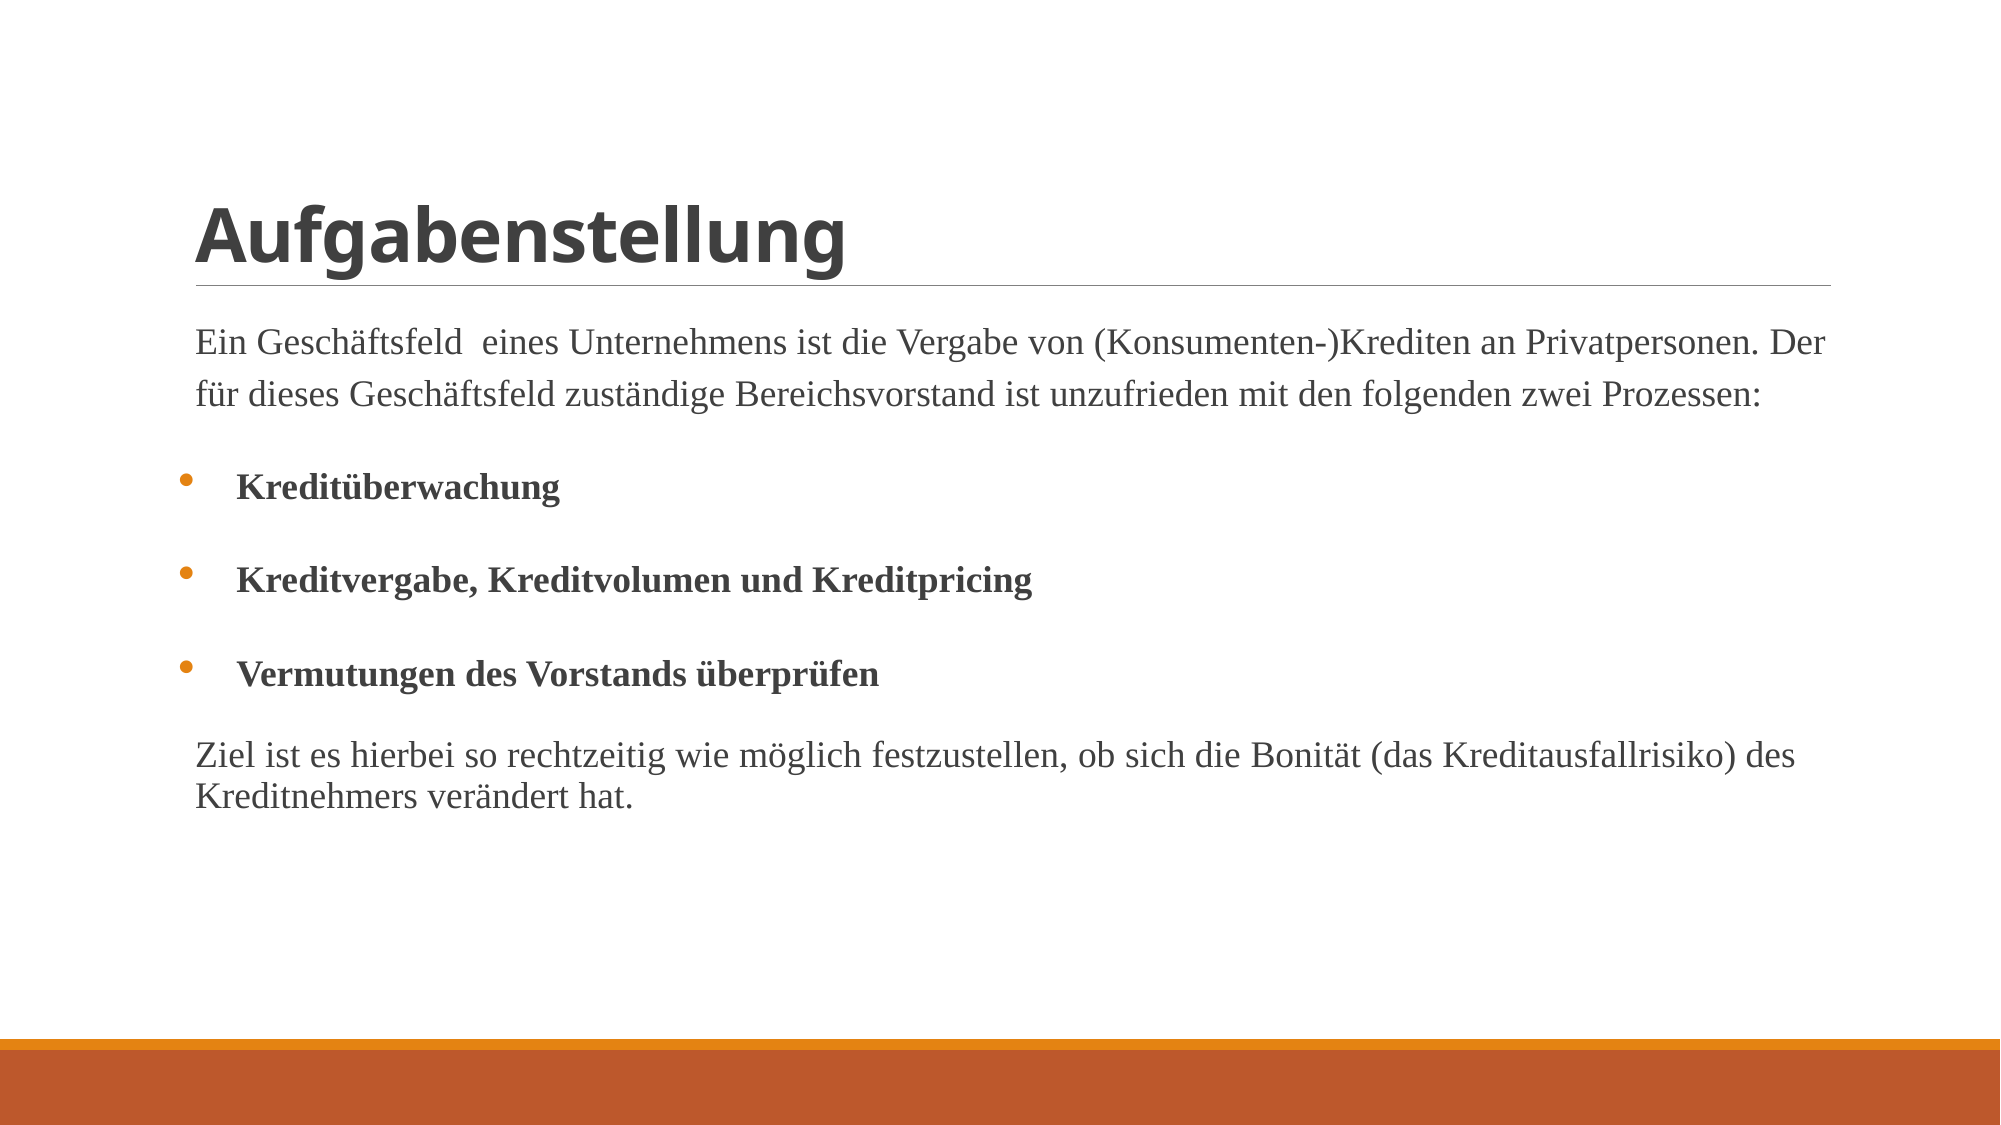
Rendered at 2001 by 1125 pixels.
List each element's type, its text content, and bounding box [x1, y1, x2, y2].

list Ein Geschäftsfeld eines Unternehmens ist die Vergabe von (Konsumenten-)Krediten an Privatpersonen. Der für dieses Geschäftsfeld zuständige Bereichsvorstand ist unzufrieden mit den folgenden zwei Prozessen: Kreditüberwachung Kreditvergabe, Kreditvolumen und Kreditpricing Vermutungen des Vorstands überprüfen Ziel ist es hierbei so rechtzeitig wie möglich festzustellen, ob sich die Bonität (das Kreditausfallrisiko) des Kreditnehmers verändert hat. [180, 302, 1830, 963]
title Aufgabenstellung [180, 47, 1830, 285]
